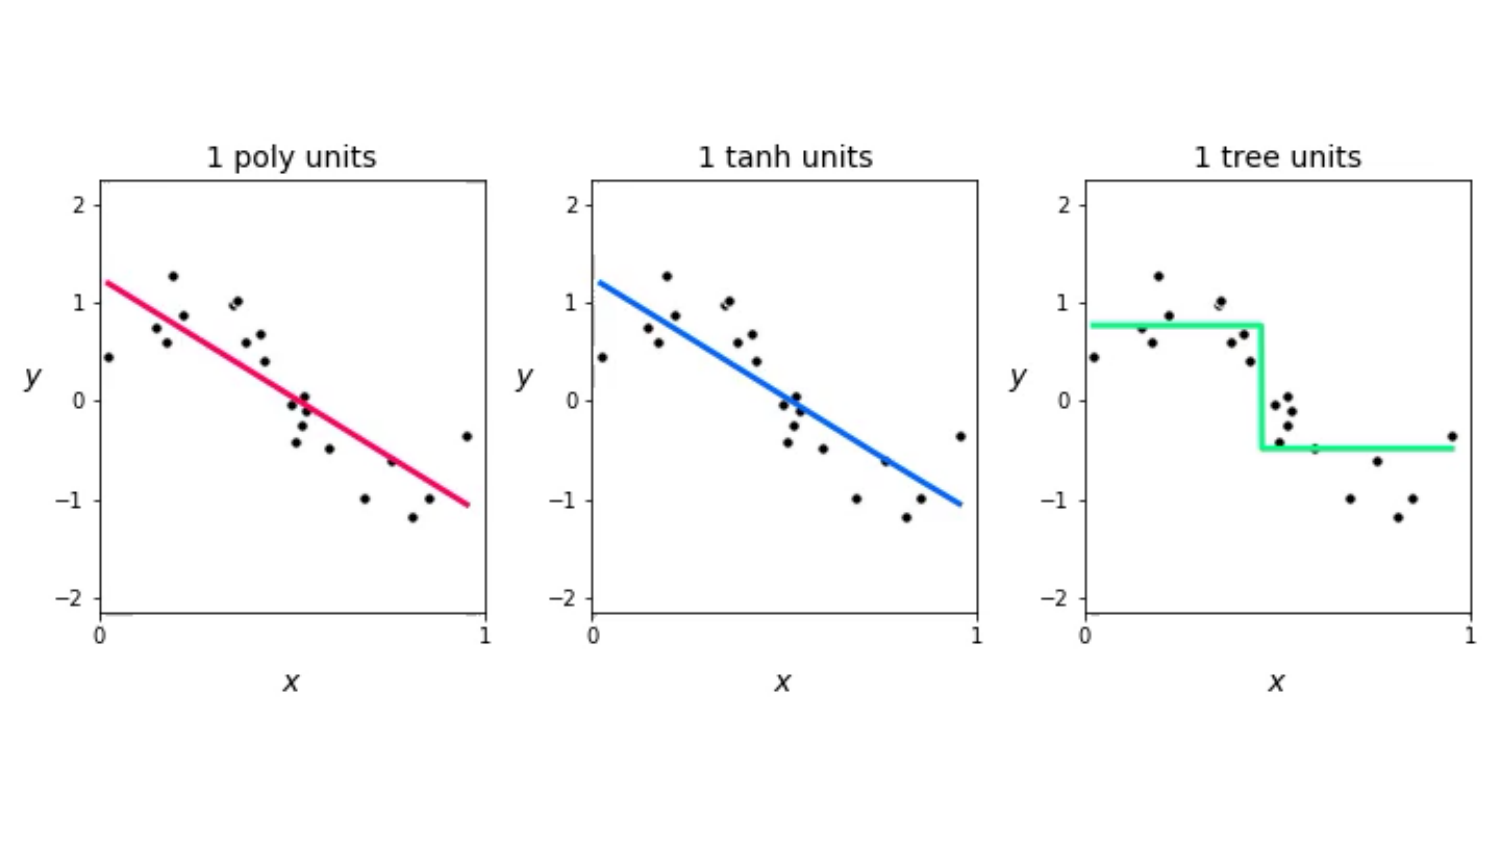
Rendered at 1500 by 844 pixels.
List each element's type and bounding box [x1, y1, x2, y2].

text_box [0, 121, 1500, 723]
